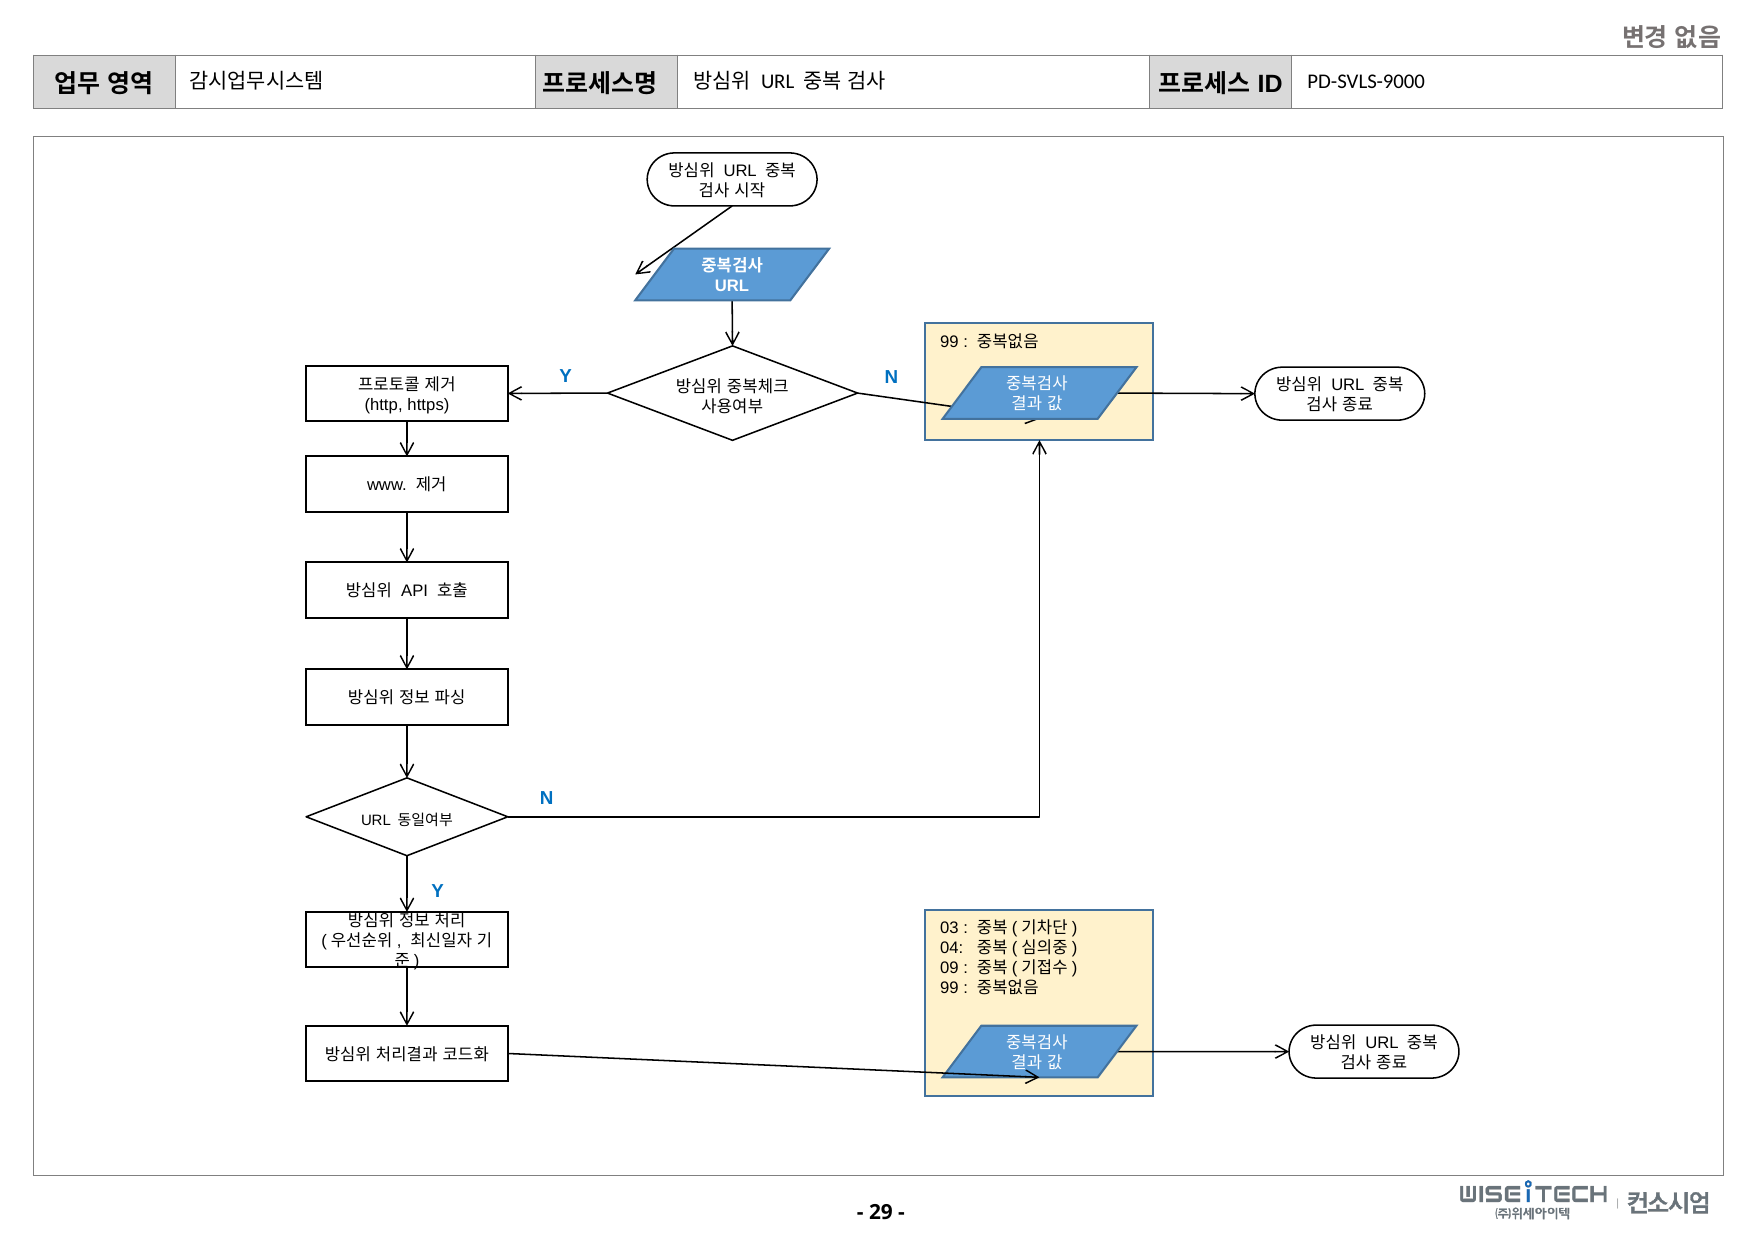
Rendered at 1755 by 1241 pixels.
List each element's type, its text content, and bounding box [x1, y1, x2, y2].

list PD-SVLS-9000 [1292, 55, 1721, 108]
text_box URL 동일여부 [306, 778, 508, 856]
picture [1449, 1174, 1715, 1229]
text_box 방심위 URL 중복 검사 시작 [647, 152, 818, 206]
text_box 03 : 중복(기차단) 04: 중복(심의중) 09 : 중복(기접수) 99 : 중복없음 [924, 909, 1154, 1051]
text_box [507, 440, 1040, 817]
text_box 방심위 중복체크 사용여부 [608, 346, 857, 440]
text_box N [869, 357, 909, 392]
text_box 중복검사 URL [633, 247, 832, 302]
list 감시업무시스템 [175, 55, 536, 108]
text_box 방심위 정보 파싱 [305, 668, 507, 726]
text_box 03 : 중복(기차단) 04: 중복(심의중) 09 : 중복(기접수) 99 : 중복없음 [924, 1053, 1154, 1097]
text_box www. 제거 [305, 455, 507, 513]
list 방심위 URL 중복 검사 [678, 55, 1150, 108]
text_box 방심위 URL 중복 검사 종료 [1289, 1025, 1459, 1079]
text_box 99 : 중복없음 [924, 322, 1154, 392]
text_box 방심위 URL 중복 검사 종료 [1254, 367, 1425, 421]
text_box 변경 없음 [1607, 14, 1736, 59]
text_box 방심위 정보 처리 (우선순위, 최신일자 기준) [305, 911, 509, 968]
text_box 프로토콜 제거 (http, https) [305, 365, 509, 422]
text_box 99 : 중복없음 [924, 394, 1154, 441]
text_box 방심위 처리결과 코드화 [305, 1025, 509, 1082]
text_box 중복검사 결과 값 [945, 1024, 1139, 1079]
text_box 중복검사 결과 값 [940, 1074, 1032, 1079]
text_box Y [416, 871, 456, 909]
text_box 중복검사 결과 값 [940, 366, 1139, 420]
text_box Y [544, 356, 584, 393]
text_box 방심위 API 호출 [305, 561, 507, 619]
